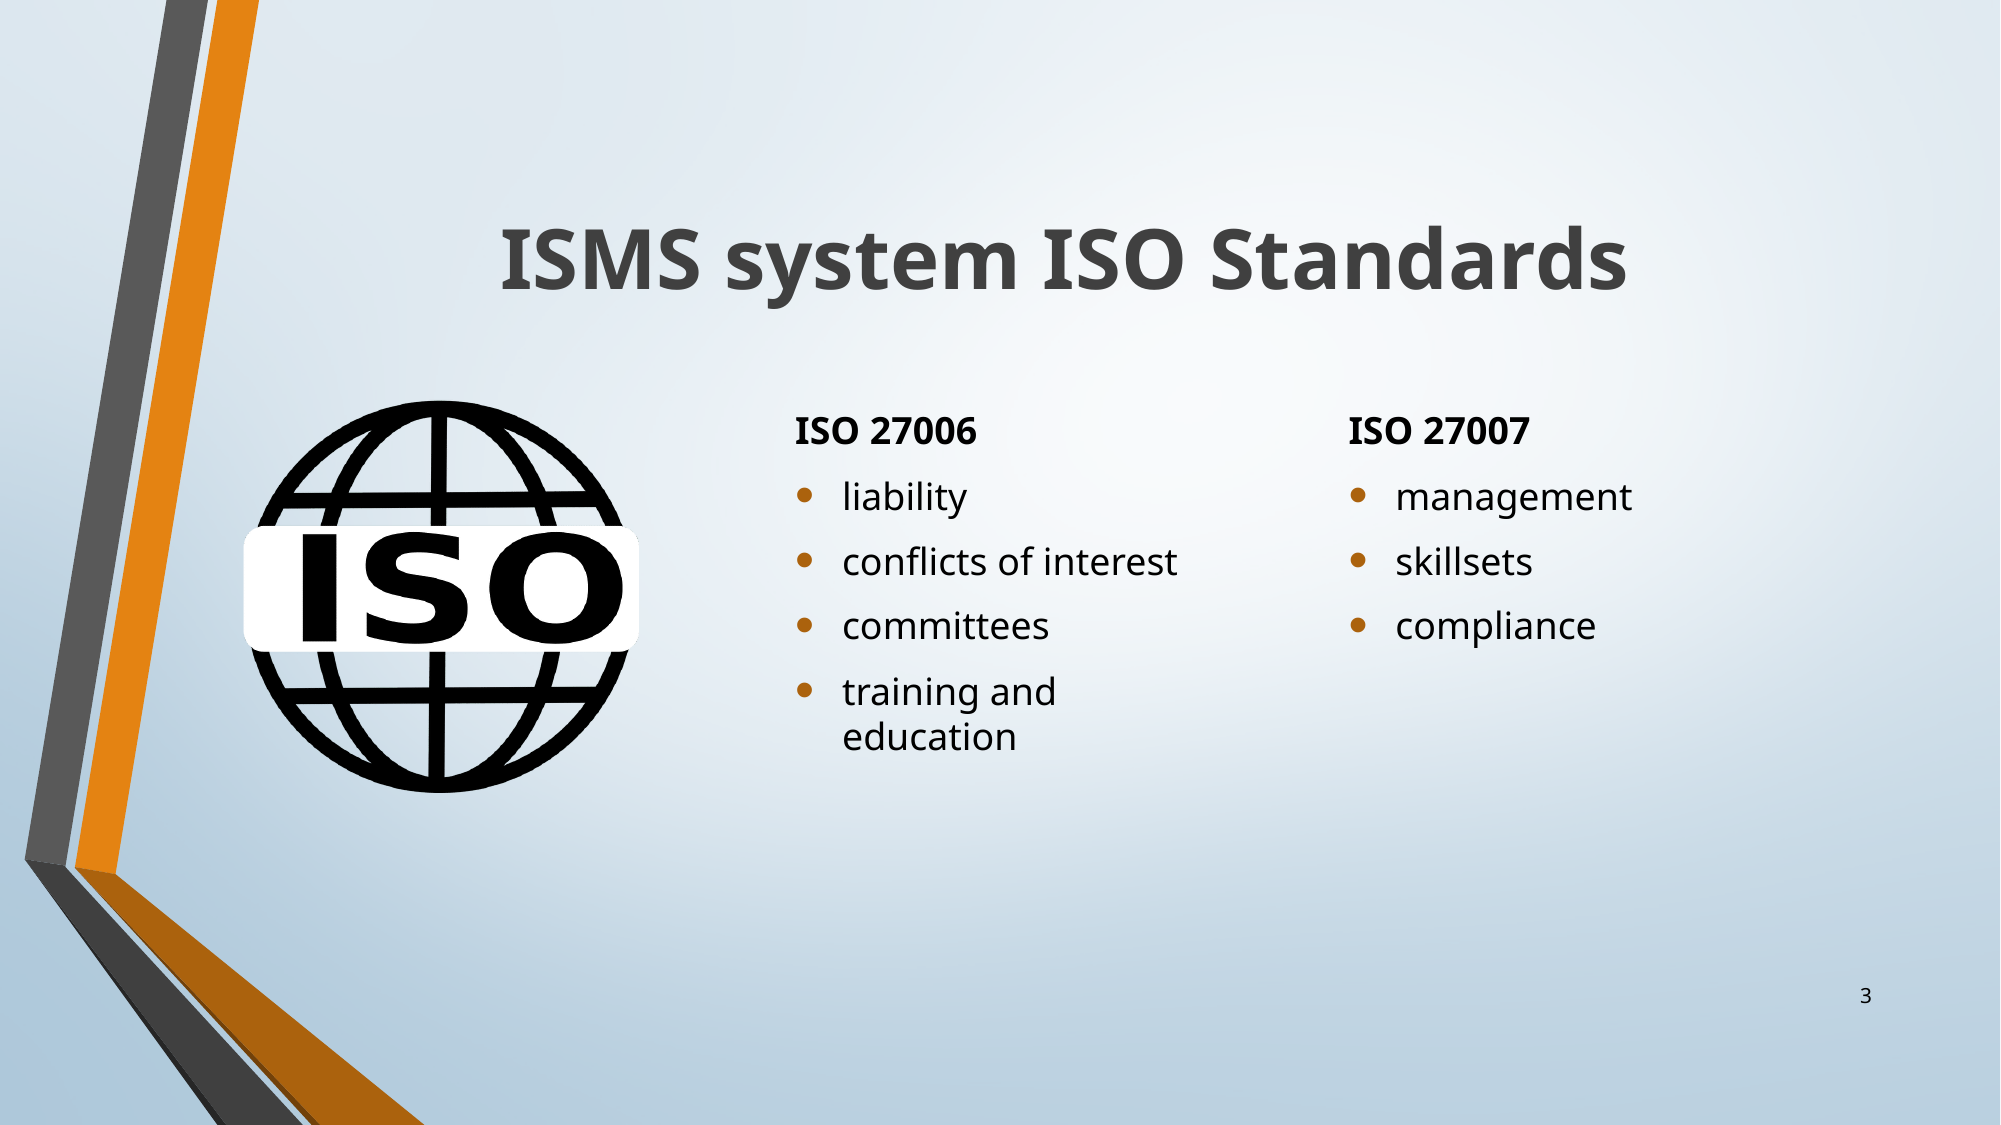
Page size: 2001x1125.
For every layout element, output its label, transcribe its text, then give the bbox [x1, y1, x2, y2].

text_box [1447, 437, 1887, 950]
text_box ISO 27007 management skillsets compliance [1333, 399, 1774, 779]
title ISMS system ISO Standards [243, 112, 1887, 400]
picture [243, 399, 640, 793]
list ISO 27006 liability conflicts of interest committees training and education [780, 399, 1220, 779]
slide_number 3 [1796, 965, 1887, 1025]
